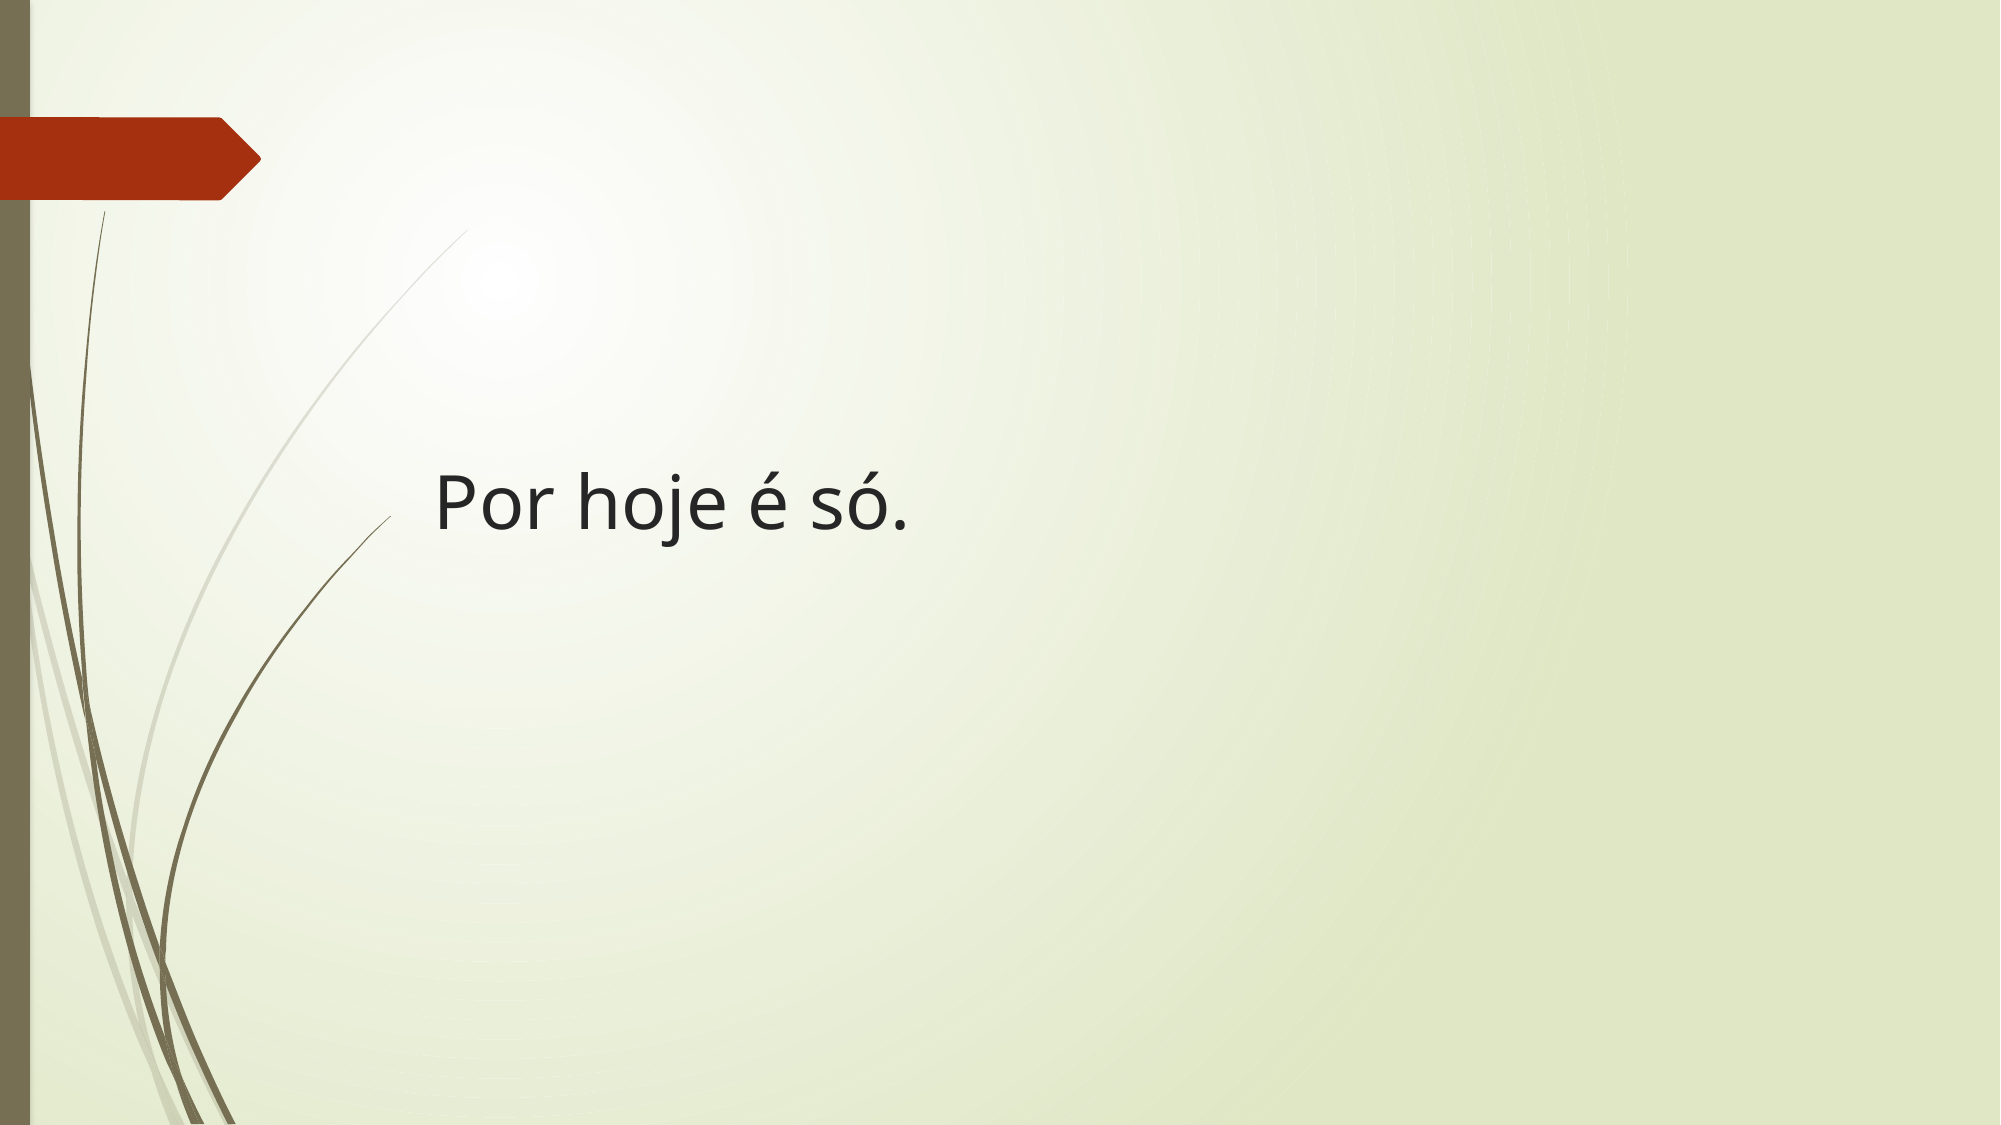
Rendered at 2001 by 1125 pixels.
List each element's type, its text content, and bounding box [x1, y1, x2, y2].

title Por hoje é só. [418, 446, 1881, 657]
